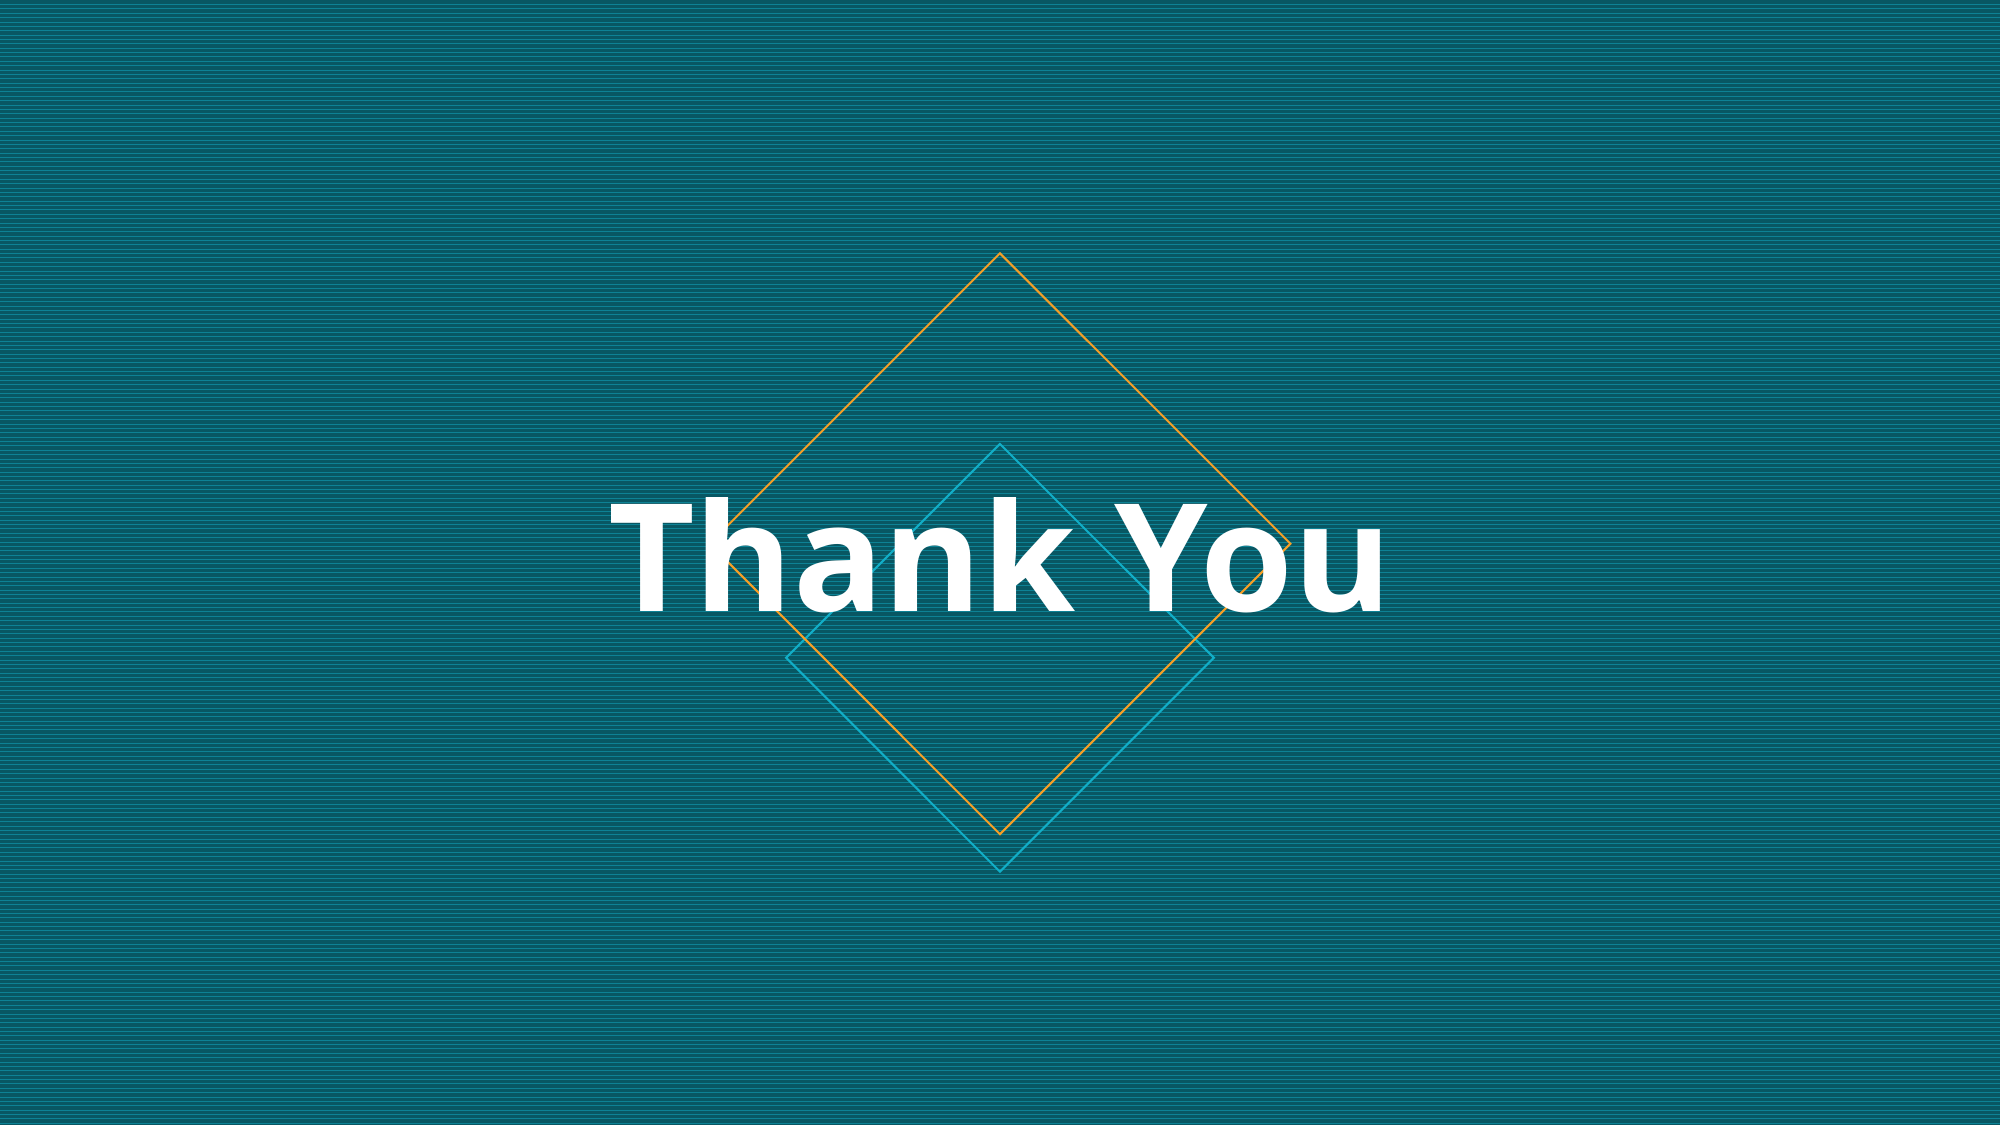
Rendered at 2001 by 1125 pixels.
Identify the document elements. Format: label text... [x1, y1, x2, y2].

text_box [709, 253, 1291, 872]
title Thank You [249, 468, 709, 657]
title Thank You [1291, 468, 1750, 657]
